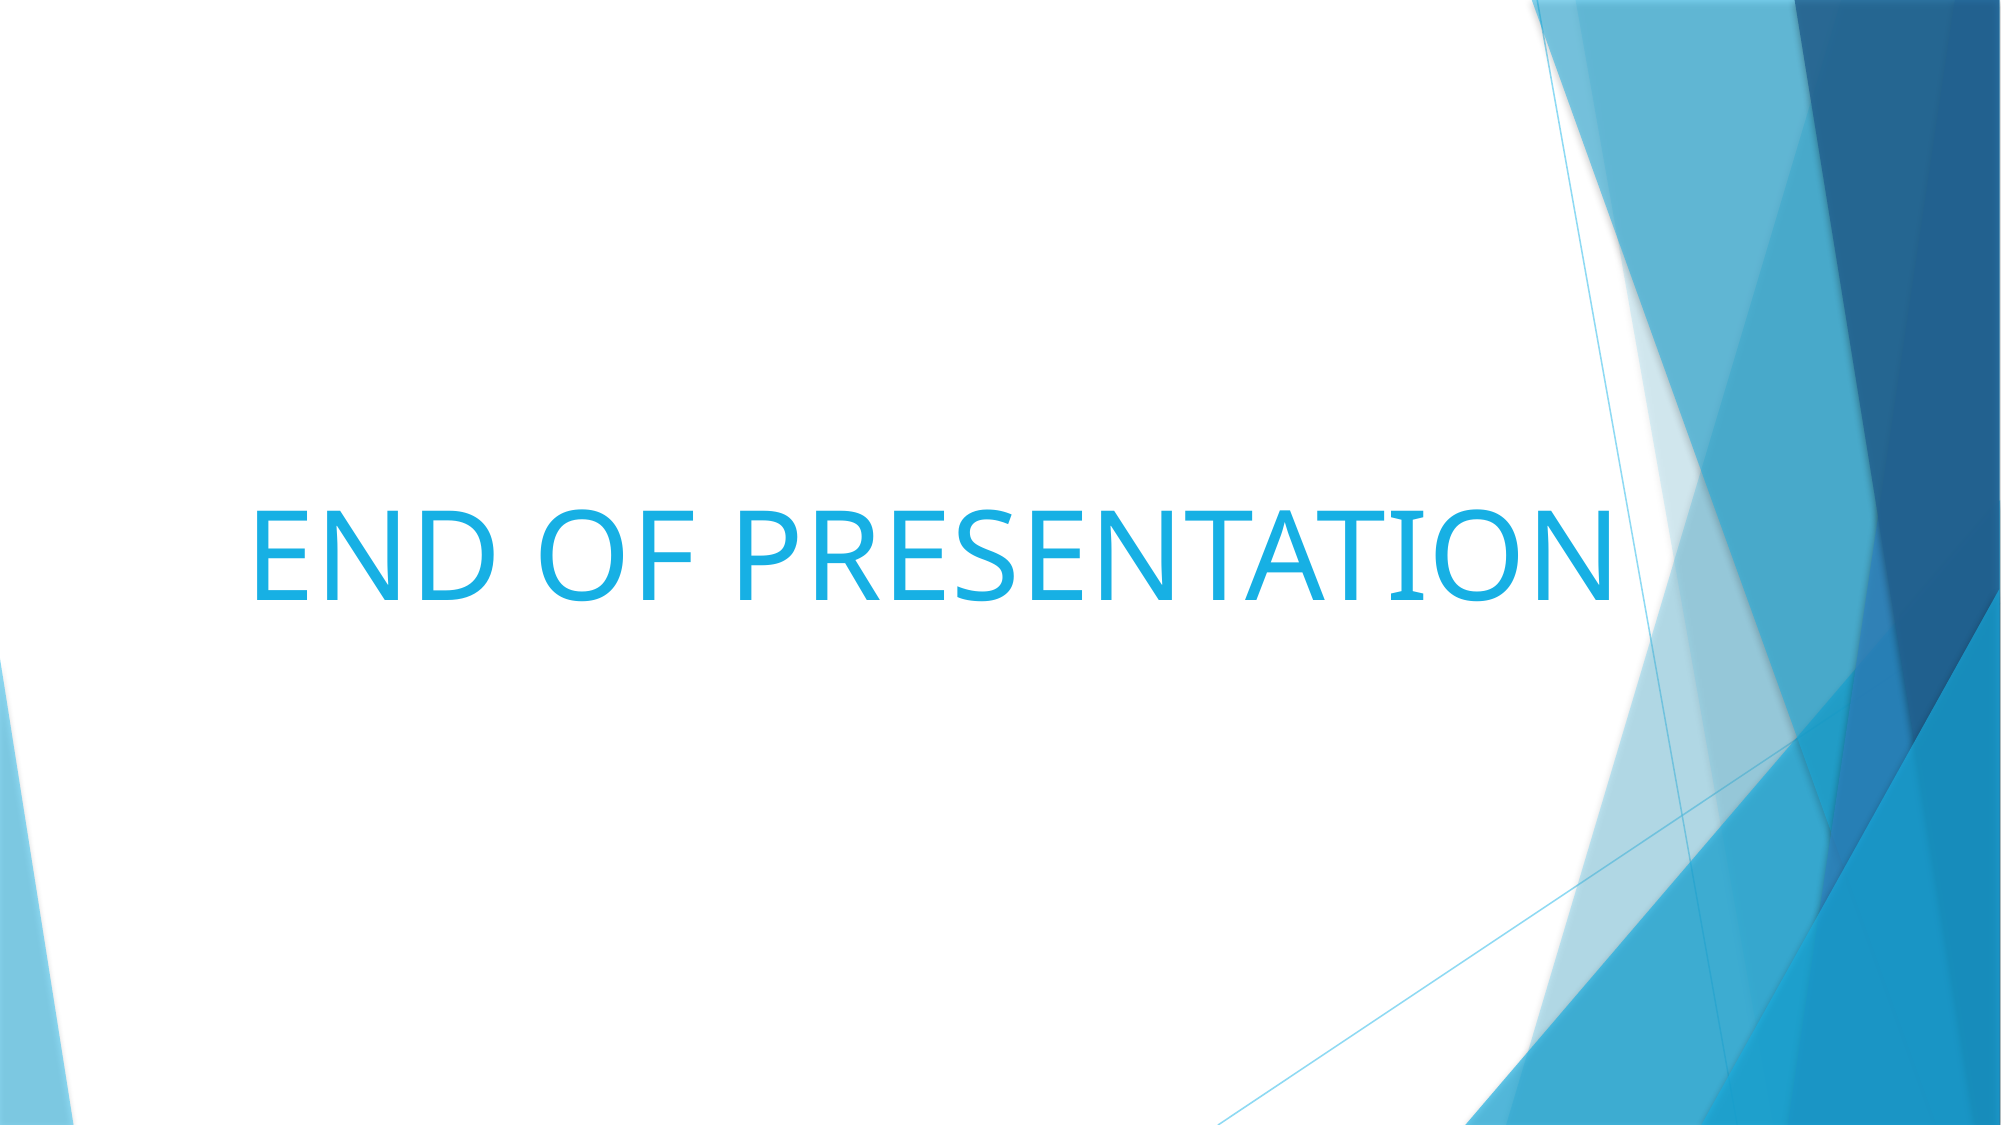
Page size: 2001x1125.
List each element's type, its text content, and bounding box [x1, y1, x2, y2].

list END OF PRESENTATION [230, 204, 1641, 842]
